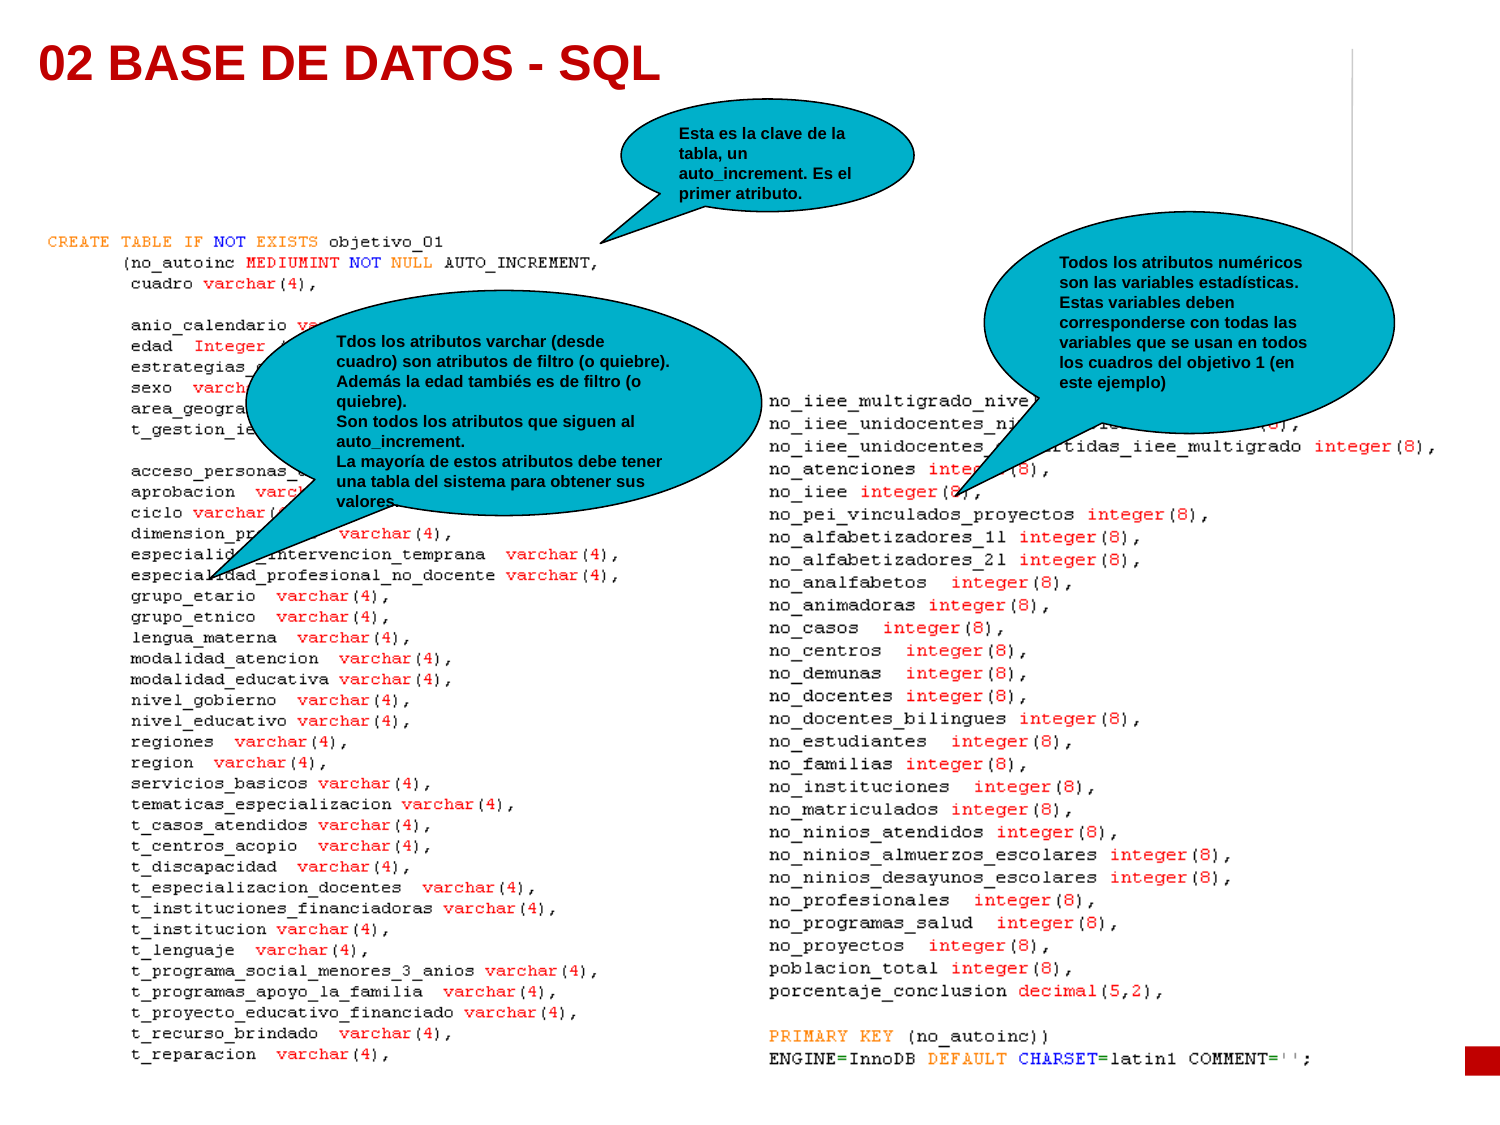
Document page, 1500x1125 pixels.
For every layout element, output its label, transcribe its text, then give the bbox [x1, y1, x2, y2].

text_box Esta es la clave de la tabla, un auto_increment. Es el primer atributo. [614, 98, 915, 232]
text_box Tdos los atributos varchar (desde cuadro) son atributos de filtro (o quiebre). Además la edad tambiés es de filtro (o quiebre). Son todos los atributos que siguen al auto_increment. La mayoría de estos atributos debe tener una tabla del sistema para obtener sus valores. [677, 319, 759, 487]
text_box Todos los atributos numéricos son las variables estadísticas. Estas variables deben corresponderse con todas las variables que se usan en todos los cuadros del objetivo 1 (en este ejemplo) [984, 211, 1395, 386]
picture [716, 388, 1466, 1091]
text_box 02 BASE DE DATOS - SQL [23, 35, 1261, 196]
picture [46, 234, 673, 1081]
